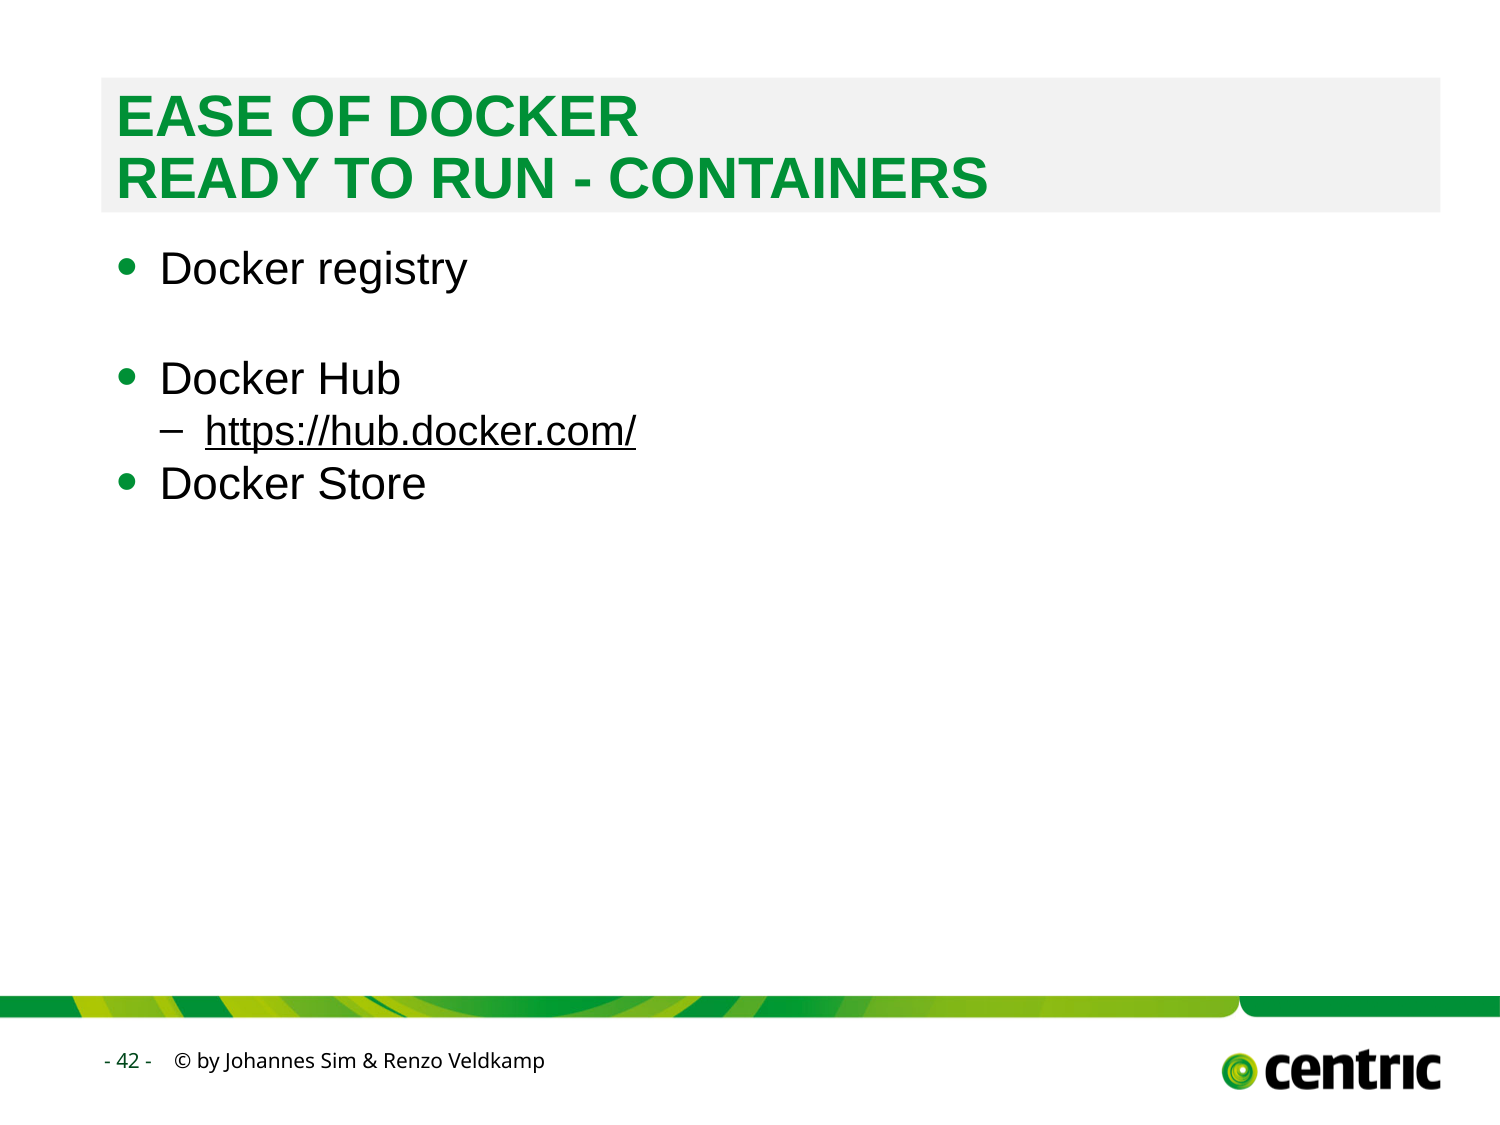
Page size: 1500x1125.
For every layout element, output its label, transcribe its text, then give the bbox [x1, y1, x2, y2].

picture [0, 995, 1500, 1125]
title EASE of Docker Ready to RUN - containers [101, 77, 1441, 213]
list Docker registry Docker Hub https://hub.docker.com/ Docker Store [101, 231, 1441, 975]
